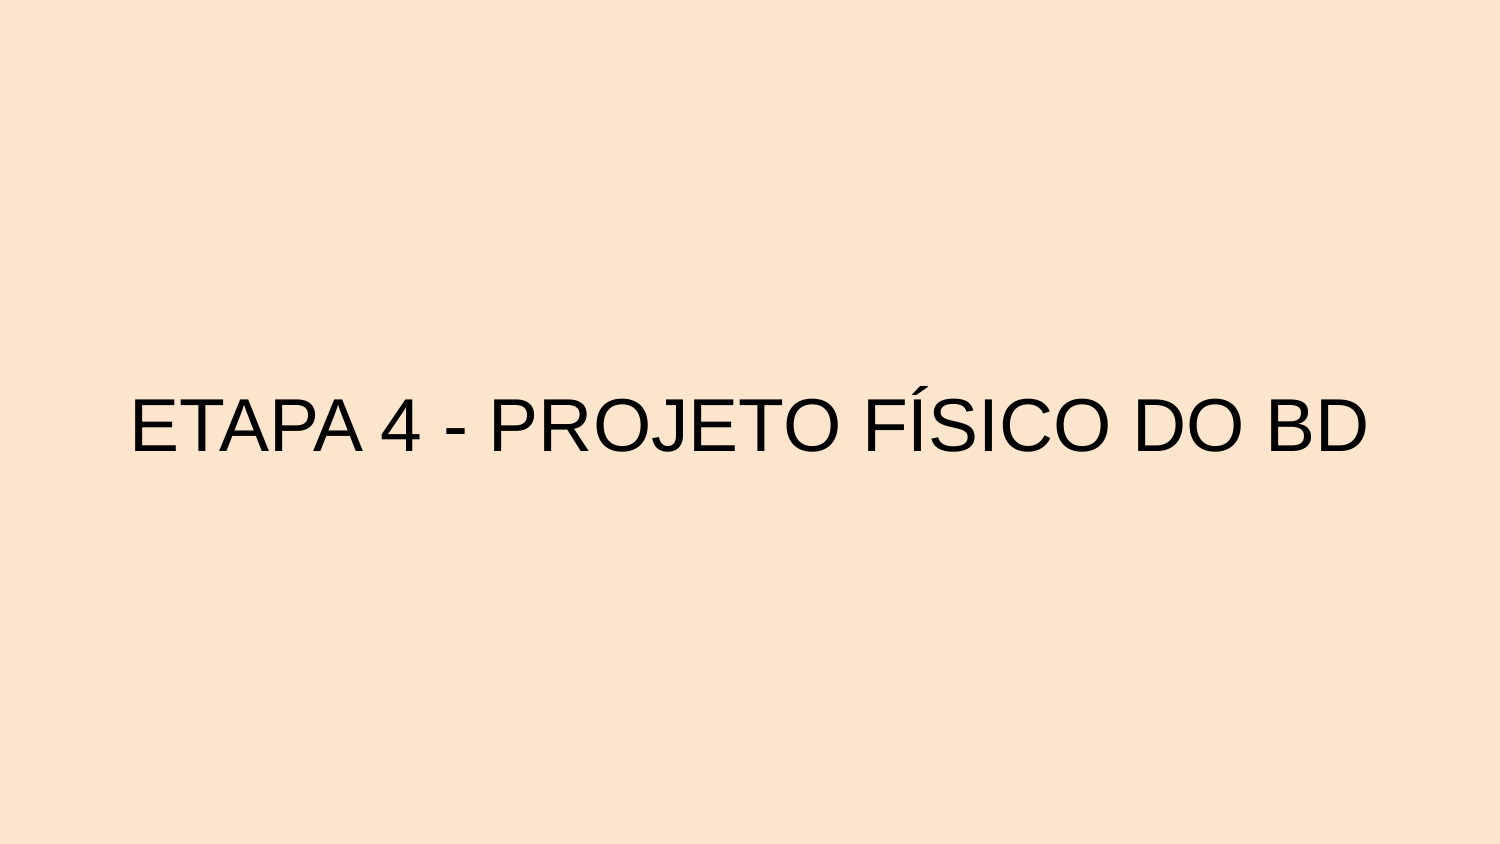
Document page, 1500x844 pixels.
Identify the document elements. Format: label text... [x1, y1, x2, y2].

title ETAPA 4 - PROJETO FÍSICO DO BD [51, 352, 1449, 491]
